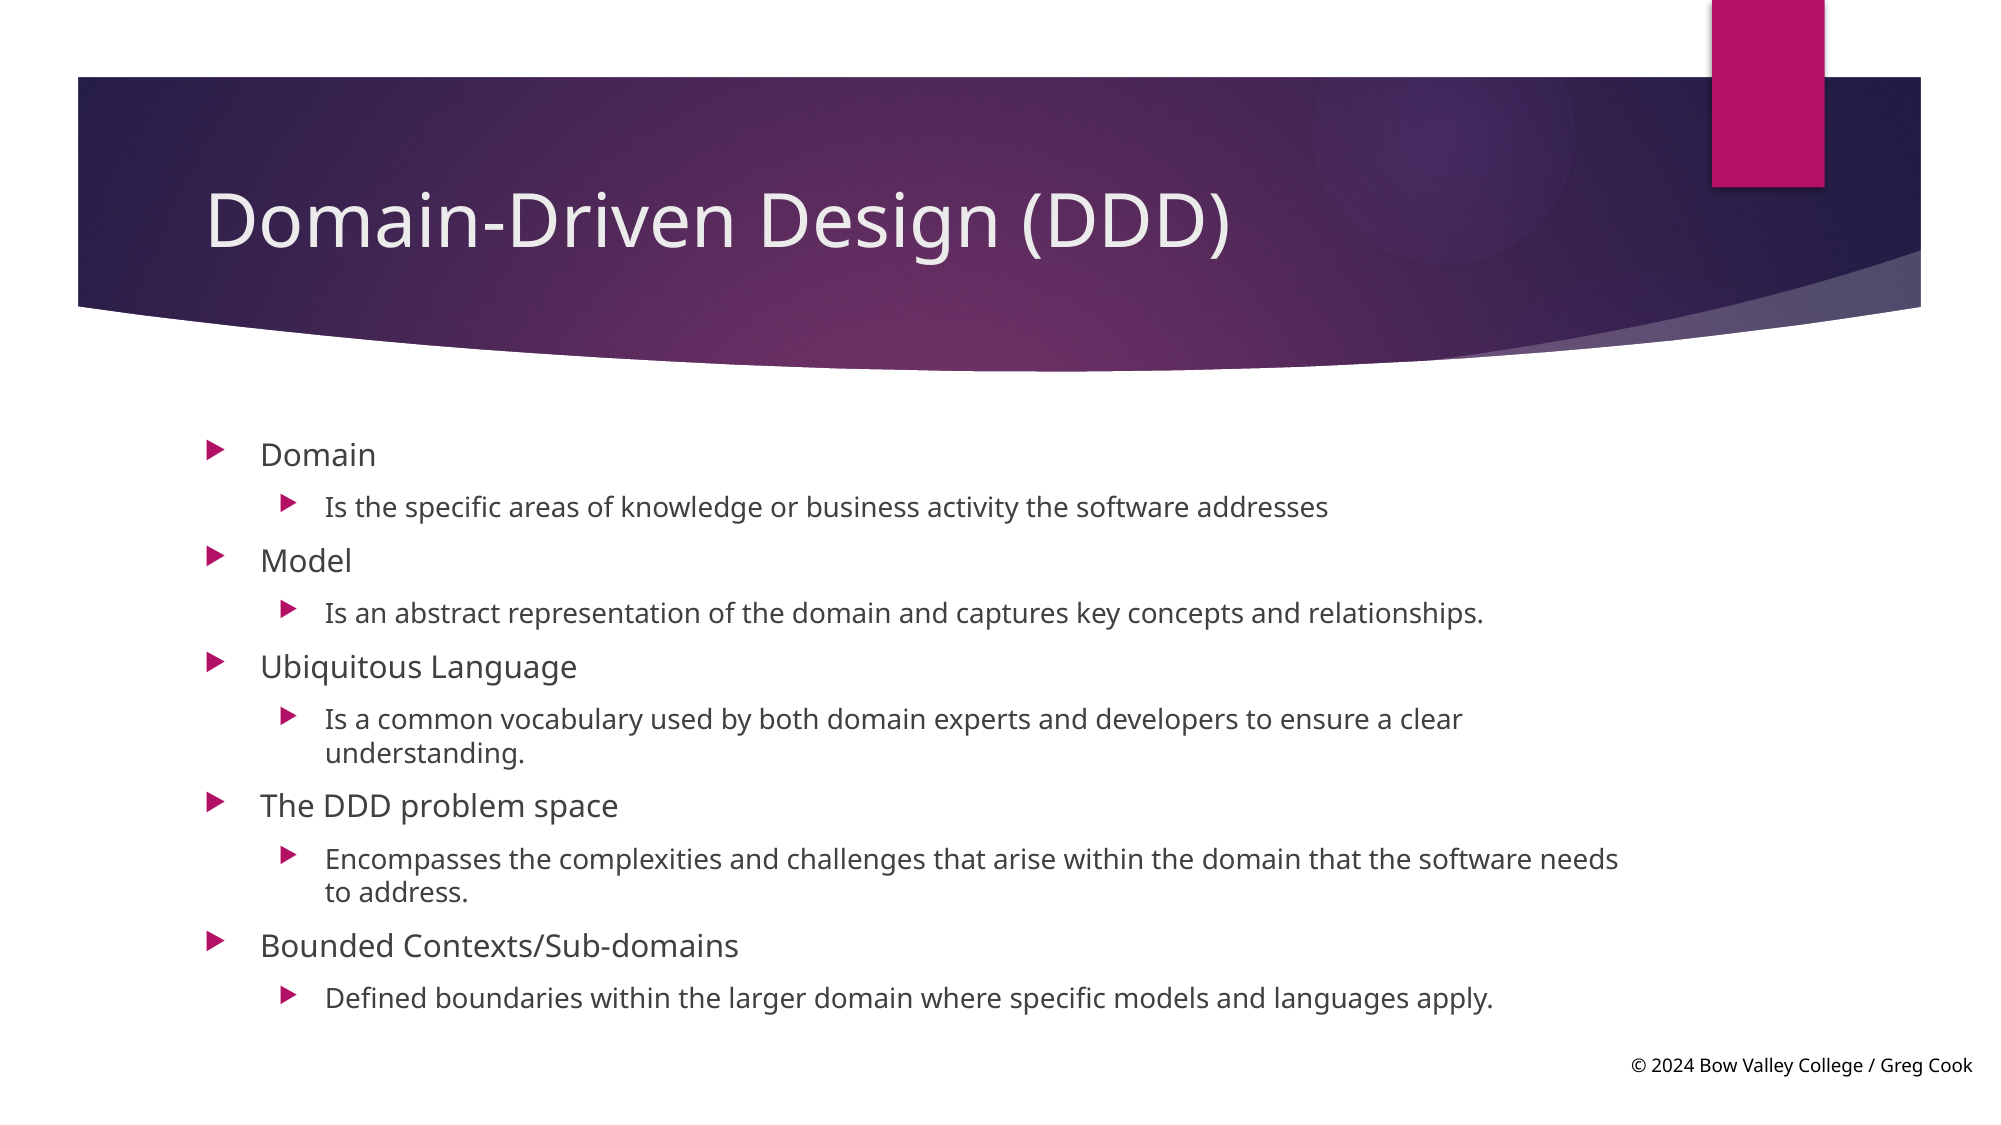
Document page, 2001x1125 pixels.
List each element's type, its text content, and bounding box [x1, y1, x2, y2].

title Domain-Driven Design (DDD) [189, 159, 1627, 276]
list Domain Is the specific areas of knowledge or business activity the software addresses Model Is an abstract representation of the domain and captures key concepts and relationships. Ubiquitous Language Is a common vocabulary used by both domain experts and developers to ensure a clear understanding. The DDD problem space Encompasses the complexities and challenges that arise within the domain that the software needs to address. Bounded Contexts/Sub-domains Defined boundaries within the larger domain where specific models and languages apply. [189, 427, 1638, 1029]
text_box © 2024 Bow Valley College / Greg Cook [1584, 1046, 1988, 1084]
